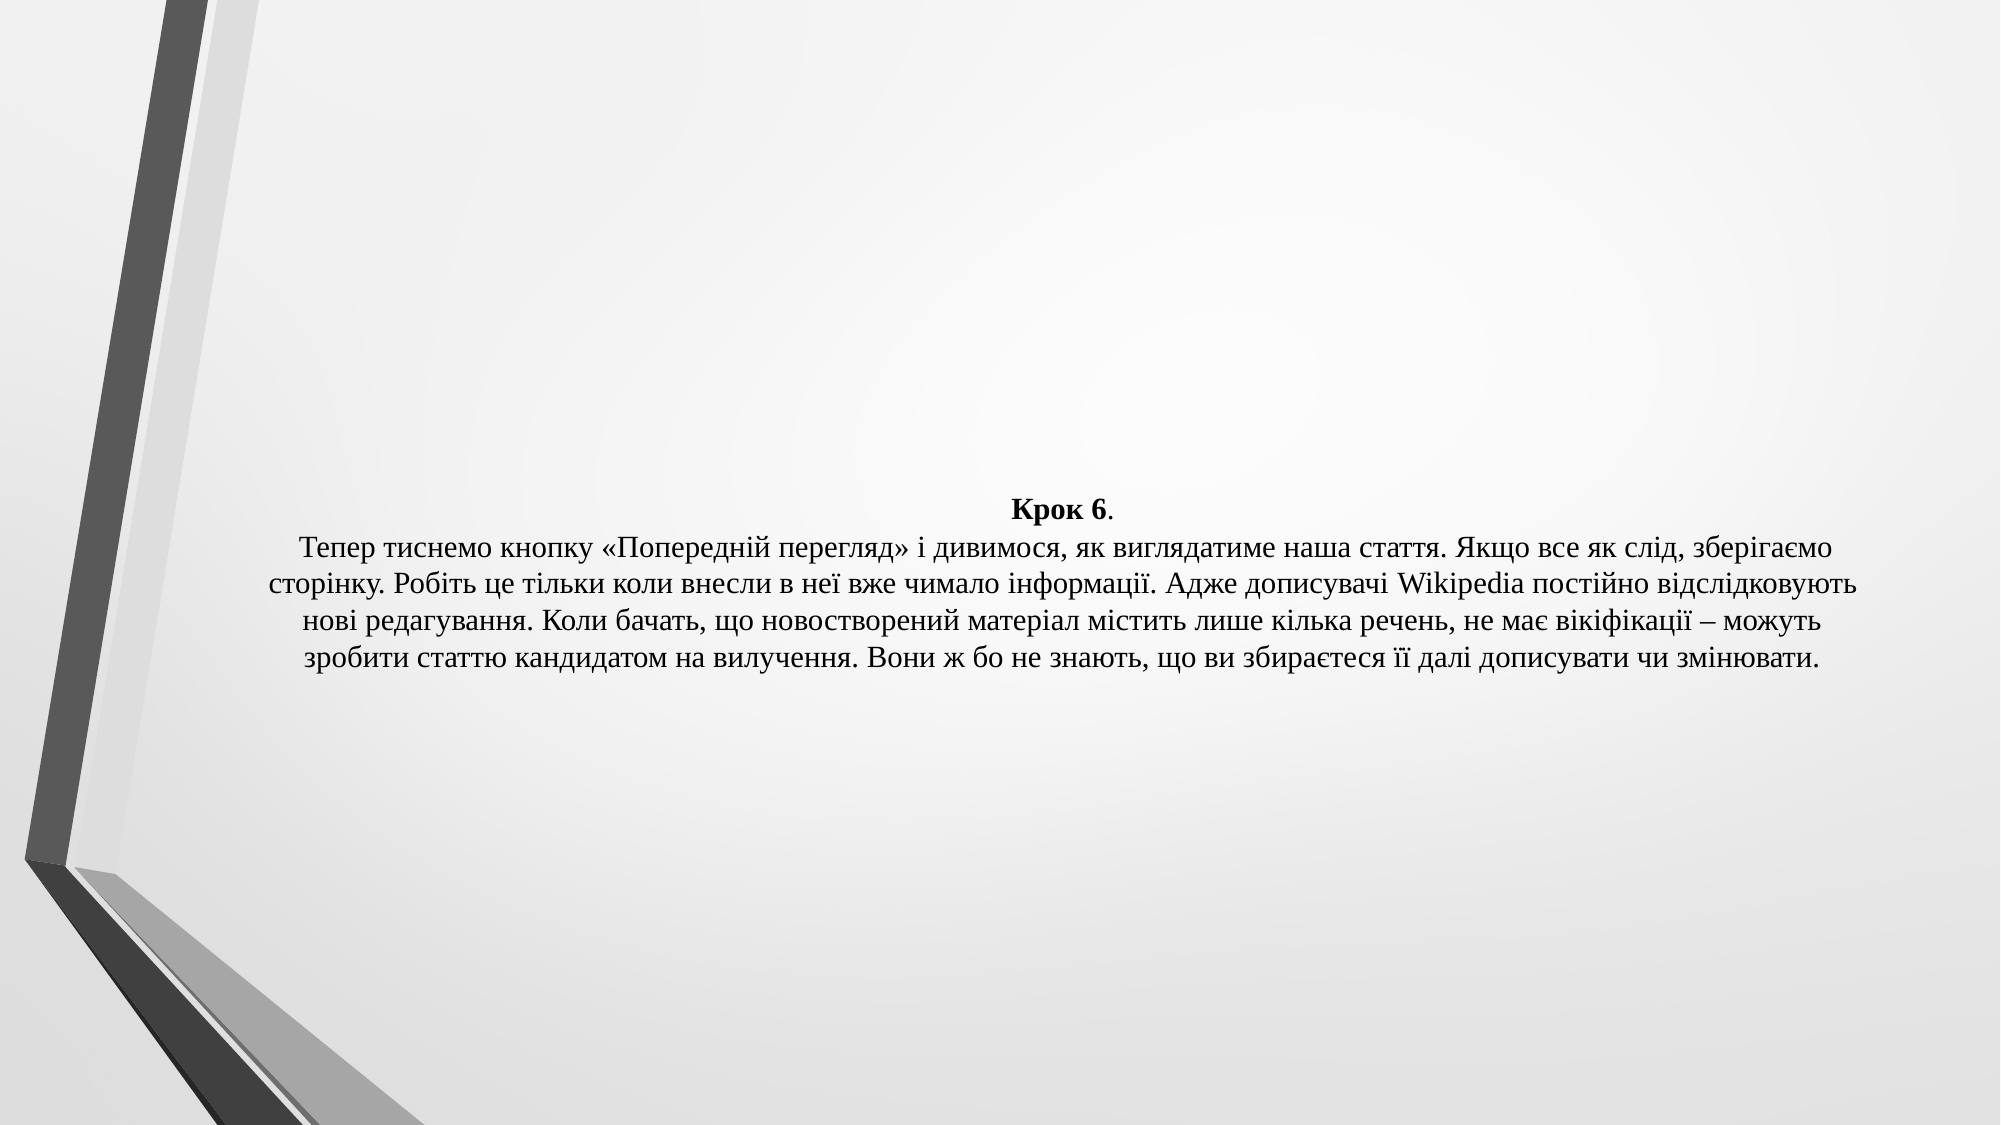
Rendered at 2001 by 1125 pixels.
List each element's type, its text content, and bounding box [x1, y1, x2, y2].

title Крок 6. Тепер тиснемо кнопку «Попередній перегляд» і дивимося, як виглядатиме наша стаття. Якщо все як слід, зберігаємо сторінку. Робіть це тільки коли внесли в неї вже чимало інформації. Адже дописувачі Wikipedia постійно відслідковують нові редагування. Коли бачать, що новостворений матеріал містить лише кілька речень, не має вікіфікації – можуть зробити статтю кандидатом на вилучення. Вони ж бо не знають, що ви збираєтеся її далі дописувати чи змінювати. [241, 474, 1885, 763]
